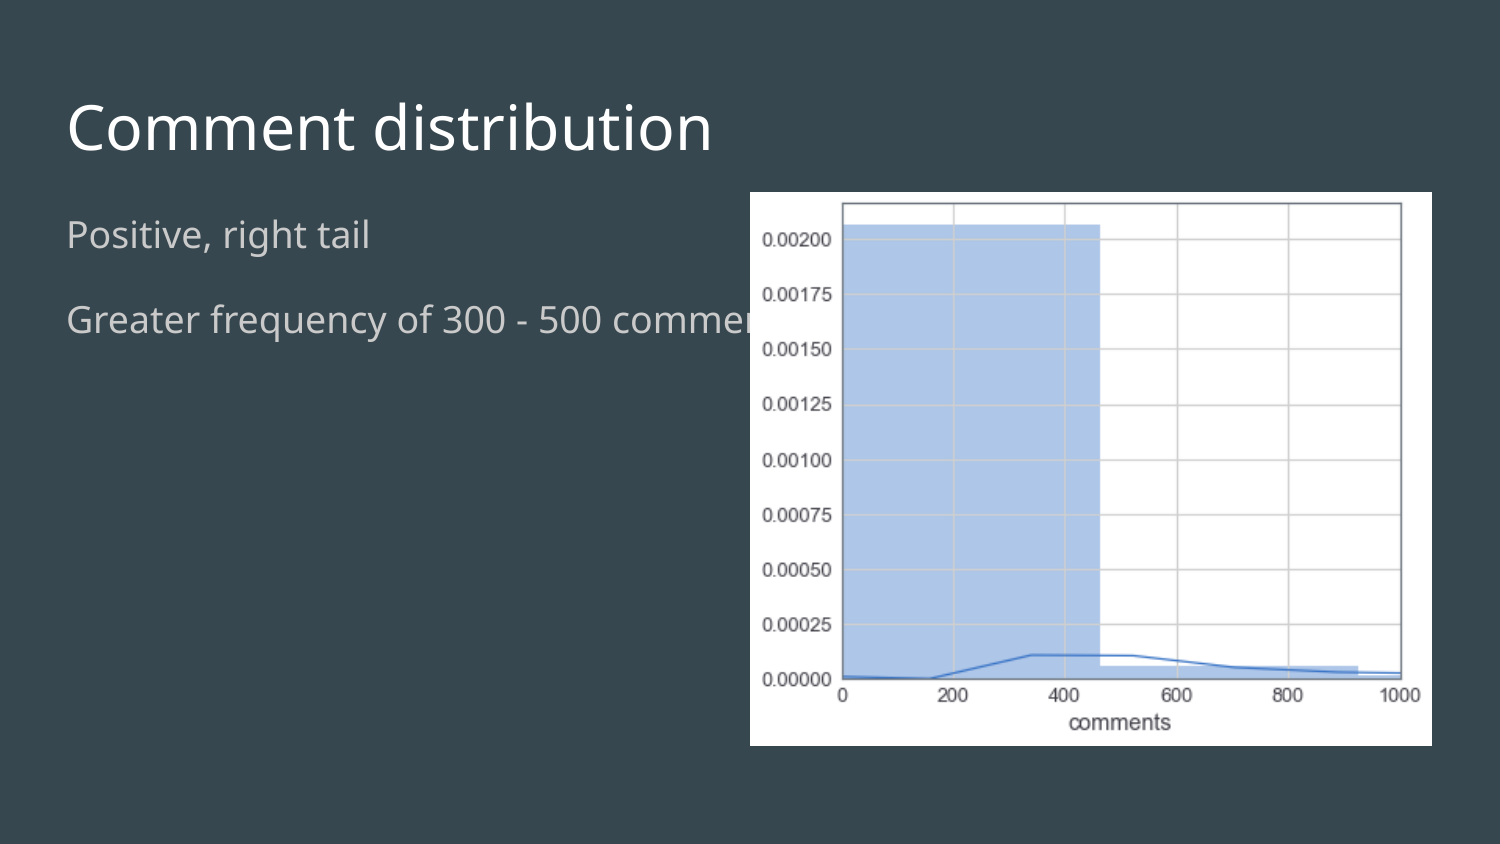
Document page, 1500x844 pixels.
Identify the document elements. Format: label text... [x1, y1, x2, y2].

list Positive, right tail Greater frequency of 300 - 500 comments [51, 189, 1449, 750]
picture [749, 192, 1432, 746]
title Comment distribution [51, 72, 1449, 167]
